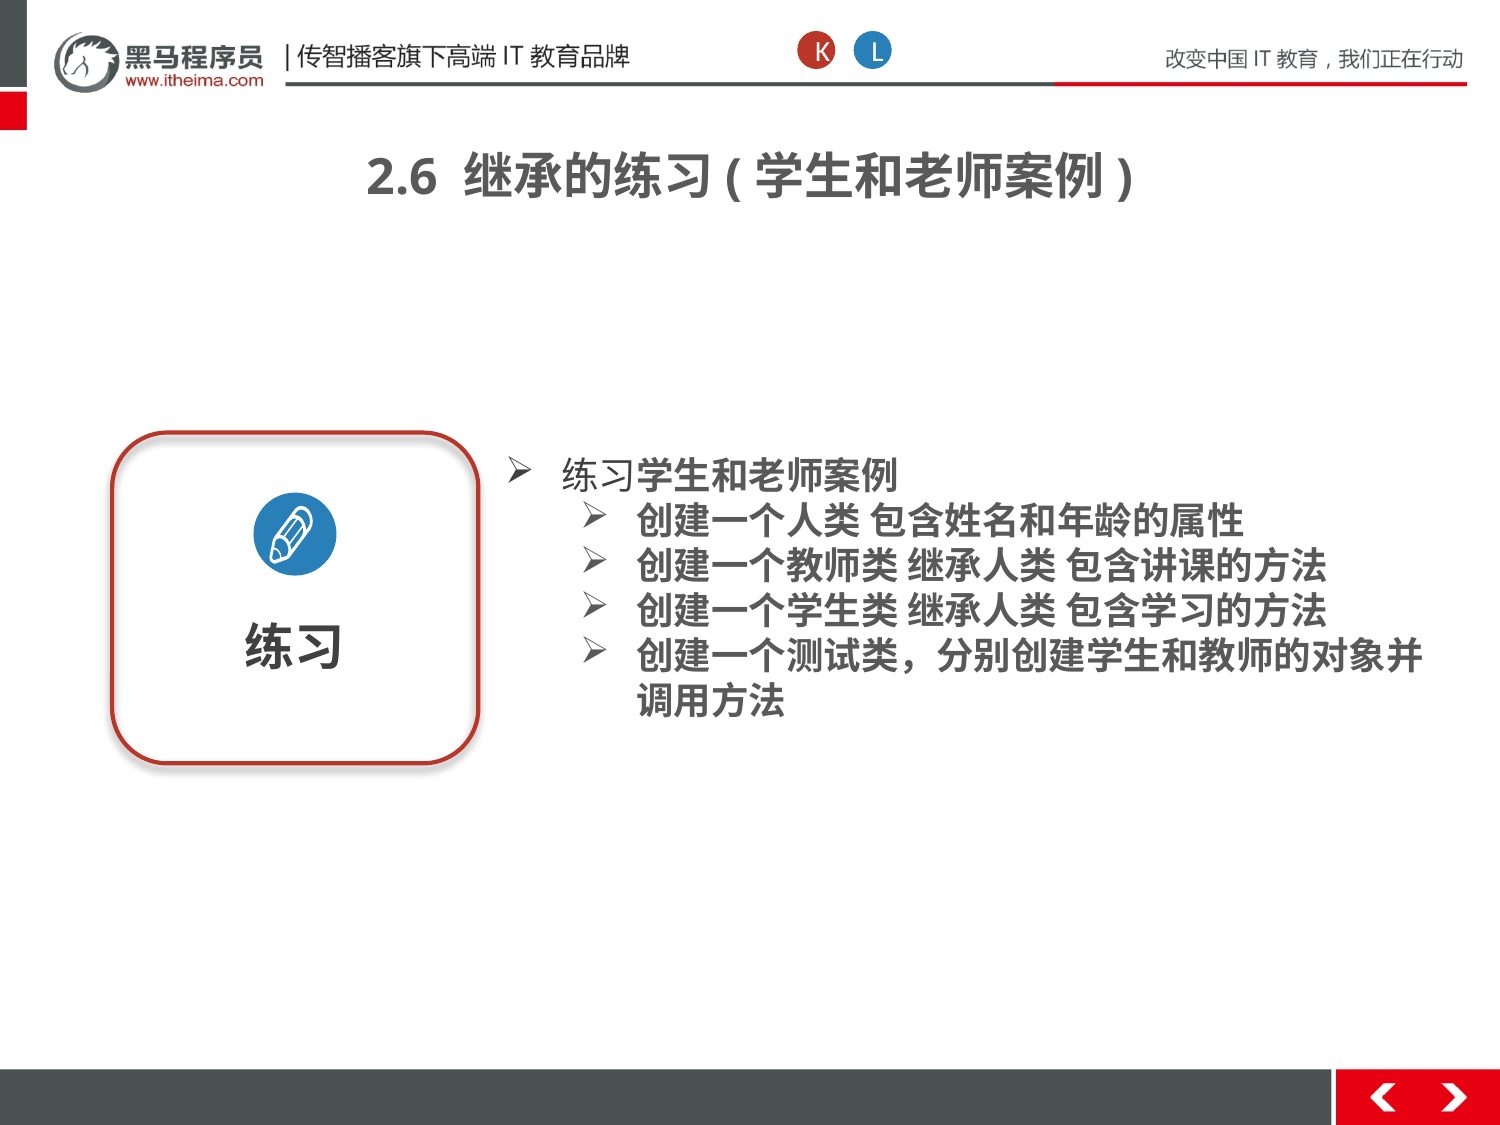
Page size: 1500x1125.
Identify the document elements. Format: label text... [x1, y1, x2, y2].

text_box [111, 432, 479, 764]
text_box K [795, 28, 838, 72]
text_box L [851, 28, 894, 72]
picture [0, 0, 1500, 137]
picture [0, 209, 1500, 1125]
text_box 2.6 继承的练习(学生和老师案例) [0, 137, 1500, 209]
text_box 练习学生和老师案例 创建一个人类 包含姓名和年龄的属性 创建一个教师类 继承人类 包含讲课的方法 创建一个学生类 继承人类 包含学习的方法 创建一个测试类，分别创建学生和教师的对象并调用方法 [490, 444, 1447, 730]
